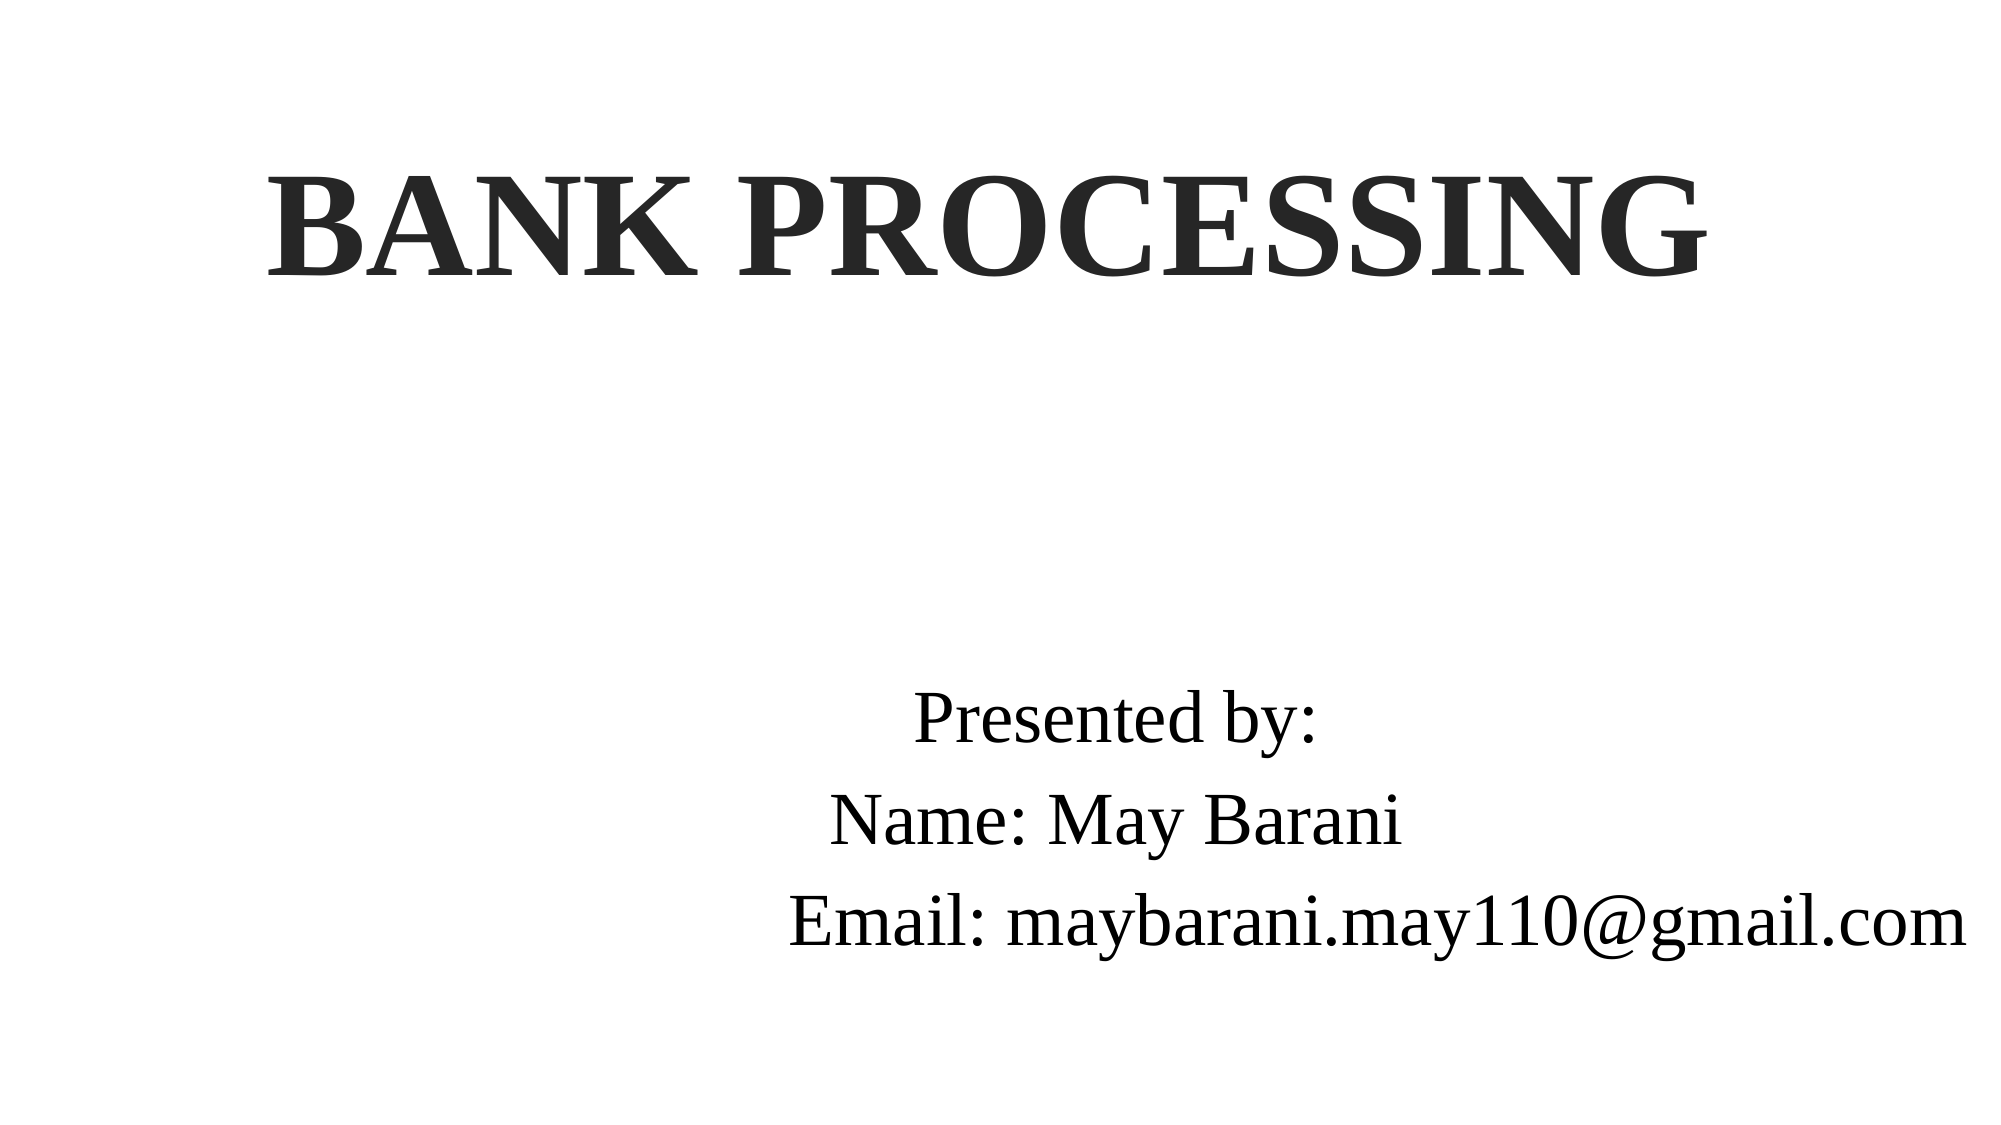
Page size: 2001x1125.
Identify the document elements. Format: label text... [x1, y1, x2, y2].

subtitle Presented by: Name: May Barani Email: maybarani.may110@gmail.com [249, 670, 1984, 1067]
title BANK PROCESSING [227, 93, 1728, 316]
